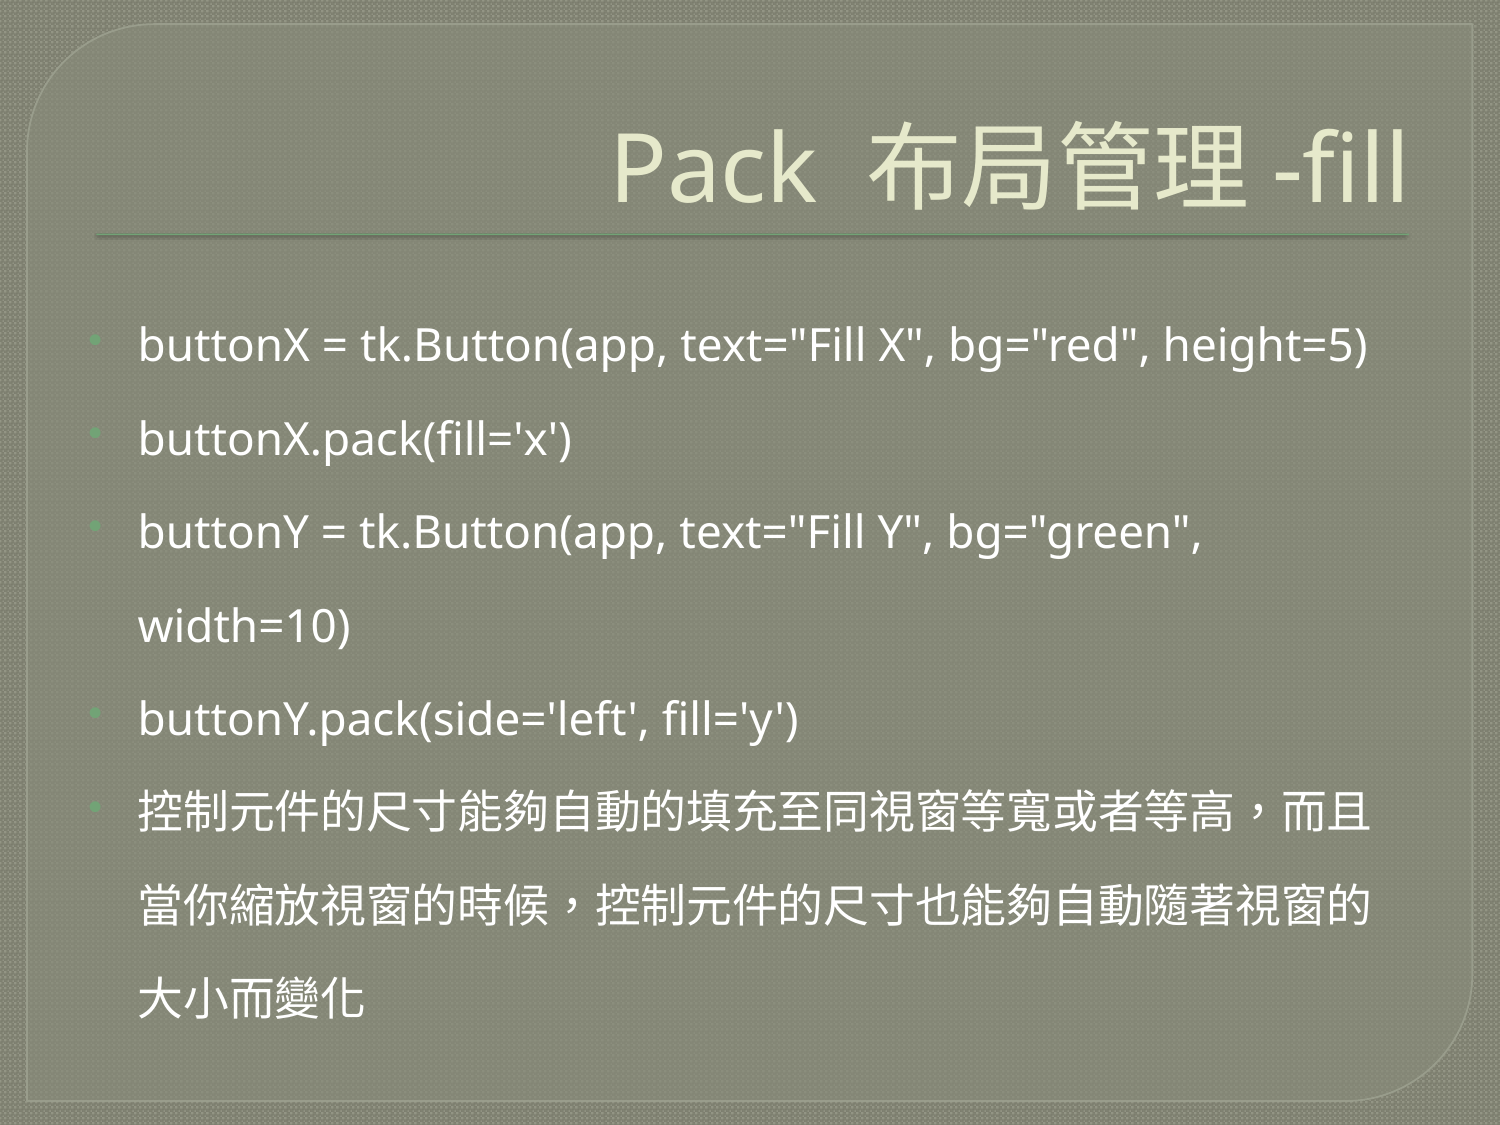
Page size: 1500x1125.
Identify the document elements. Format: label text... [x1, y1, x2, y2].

list buttonX = tk.Button(app, text="Fill X", bg="red", height=5) buttonX.pack(fill='x') buttonY = tk.Button(app, text="Fill Y", bg="green", width=10) buttonY.pack(side='left', fill='y') 控制元件的尺寸能夠自動的填充至同視窗等寬或者等高，而且當你縮放視窗的時候，控制元件的尺寸也能夠自動隨著視窗的大小而變化 [75, 270, 1425, 1013]
title Pack 布局管理-fill [75, 41, 1425, 230]
